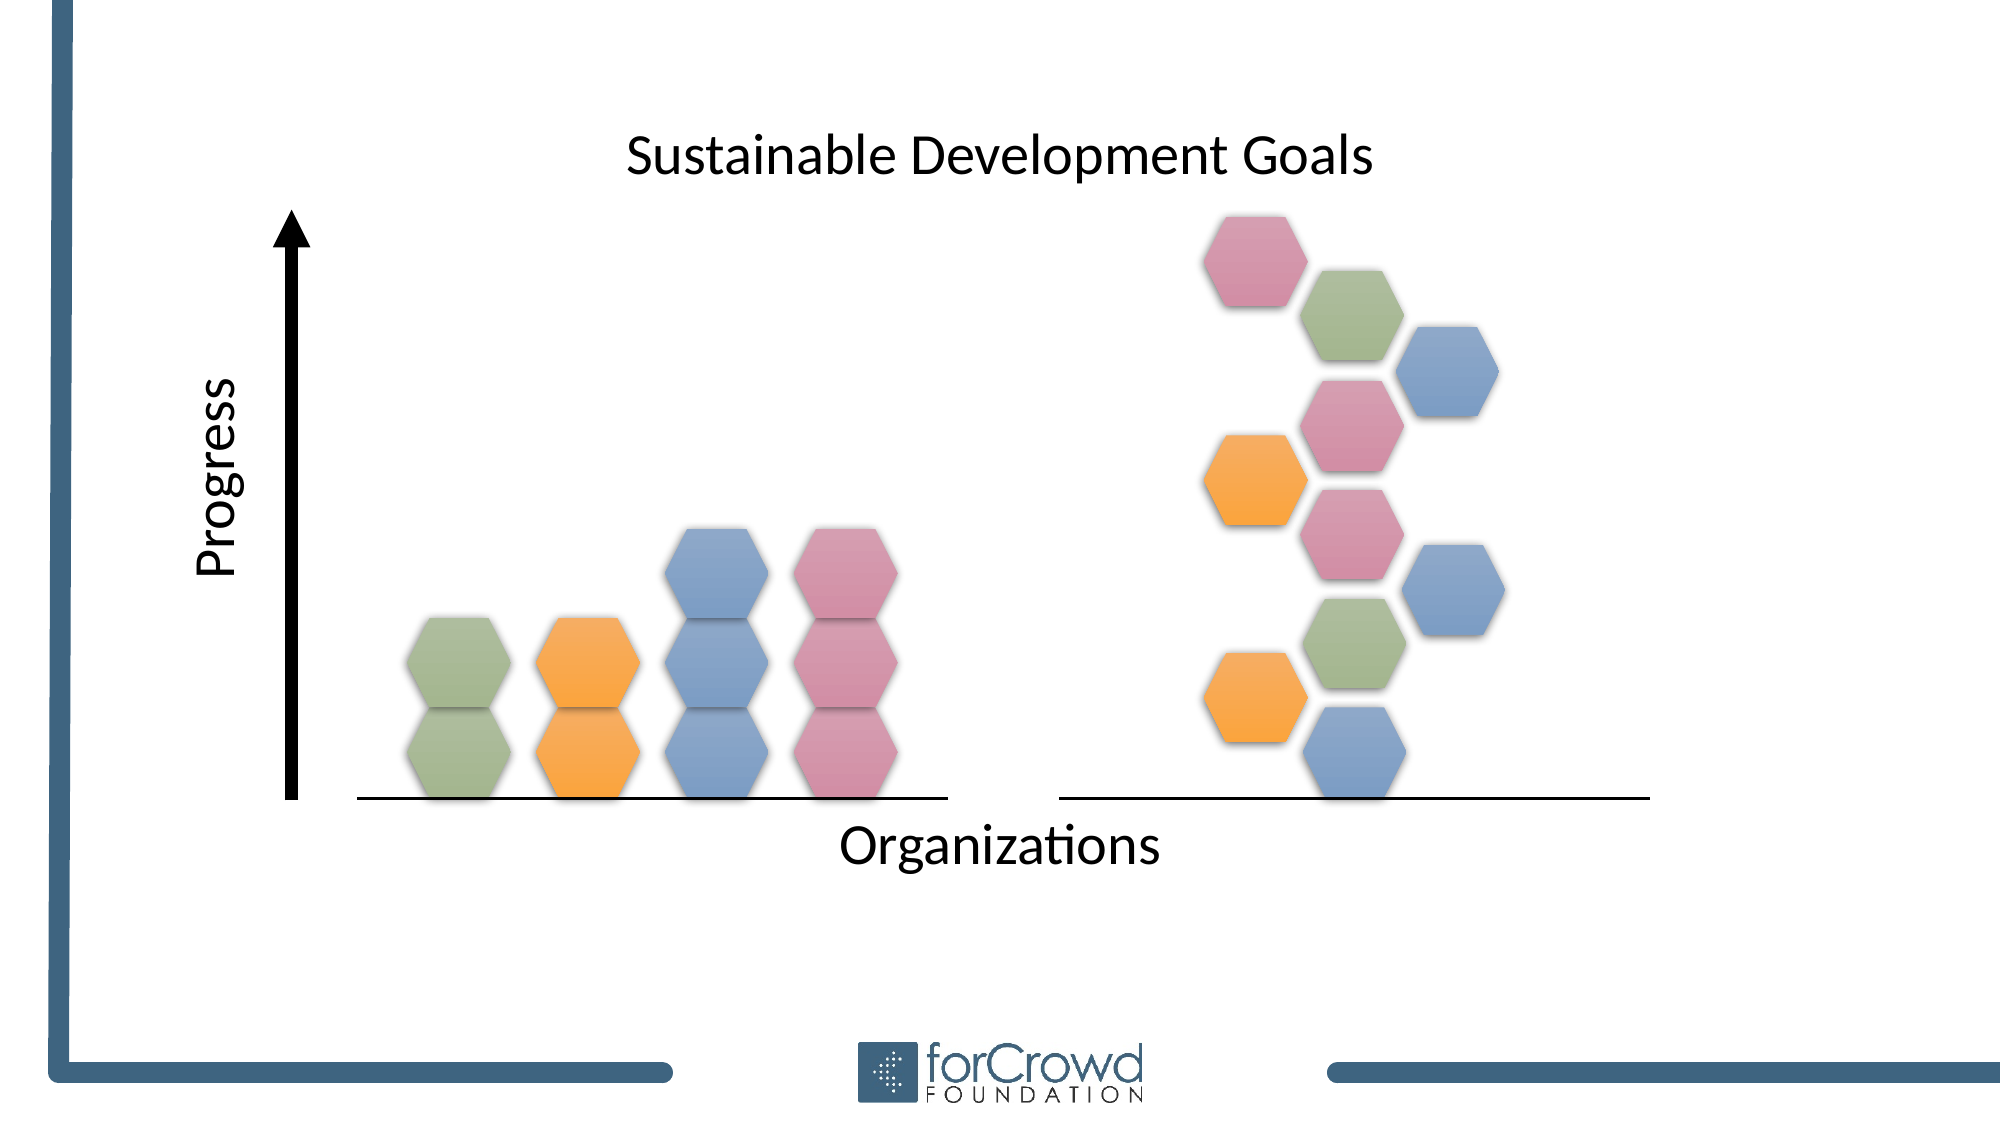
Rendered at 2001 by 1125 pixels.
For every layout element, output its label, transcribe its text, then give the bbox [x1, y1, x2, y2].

picture [858, 1042, 1142, 1103]
text_box Sustainable Development Goals [350, 108, 1650, 210]
text_box [1395, 326, 1500, 417]
text_box [1203, 652, 1308, 732]
text_box [1300, 489, 1405, 580]
text_box Organizations [350, 798, 1650, 900]
text_box [1203, 435, 1308, 525]
text_box Progress [169, 238, 271, 719]
text_box [664, 528, 769, 618]
text_box [1401, 545, 1506, 635]
text_box [1203, 216, 1308, 307]
text_box [664, 625, 769, 708]
text_box [1302, 707, 1407, 797]
text_box [407, 617, 511, 708]
text_box [793, 714, 898, 797]
text_box [536, 617, 640, 708]
text_box [407, 714, 511, 797]
text_box [793, 528, 898, 618]
text_box [664, 714, 769, 797]
text_box [1300, 381, 1405, 471]
text_box [536, 714, 640, 797]
text_box [1300, 270, 1405, 360]
text_box [1302, 598, 1407, 688]
text_box [793, 625, 898, 708]
